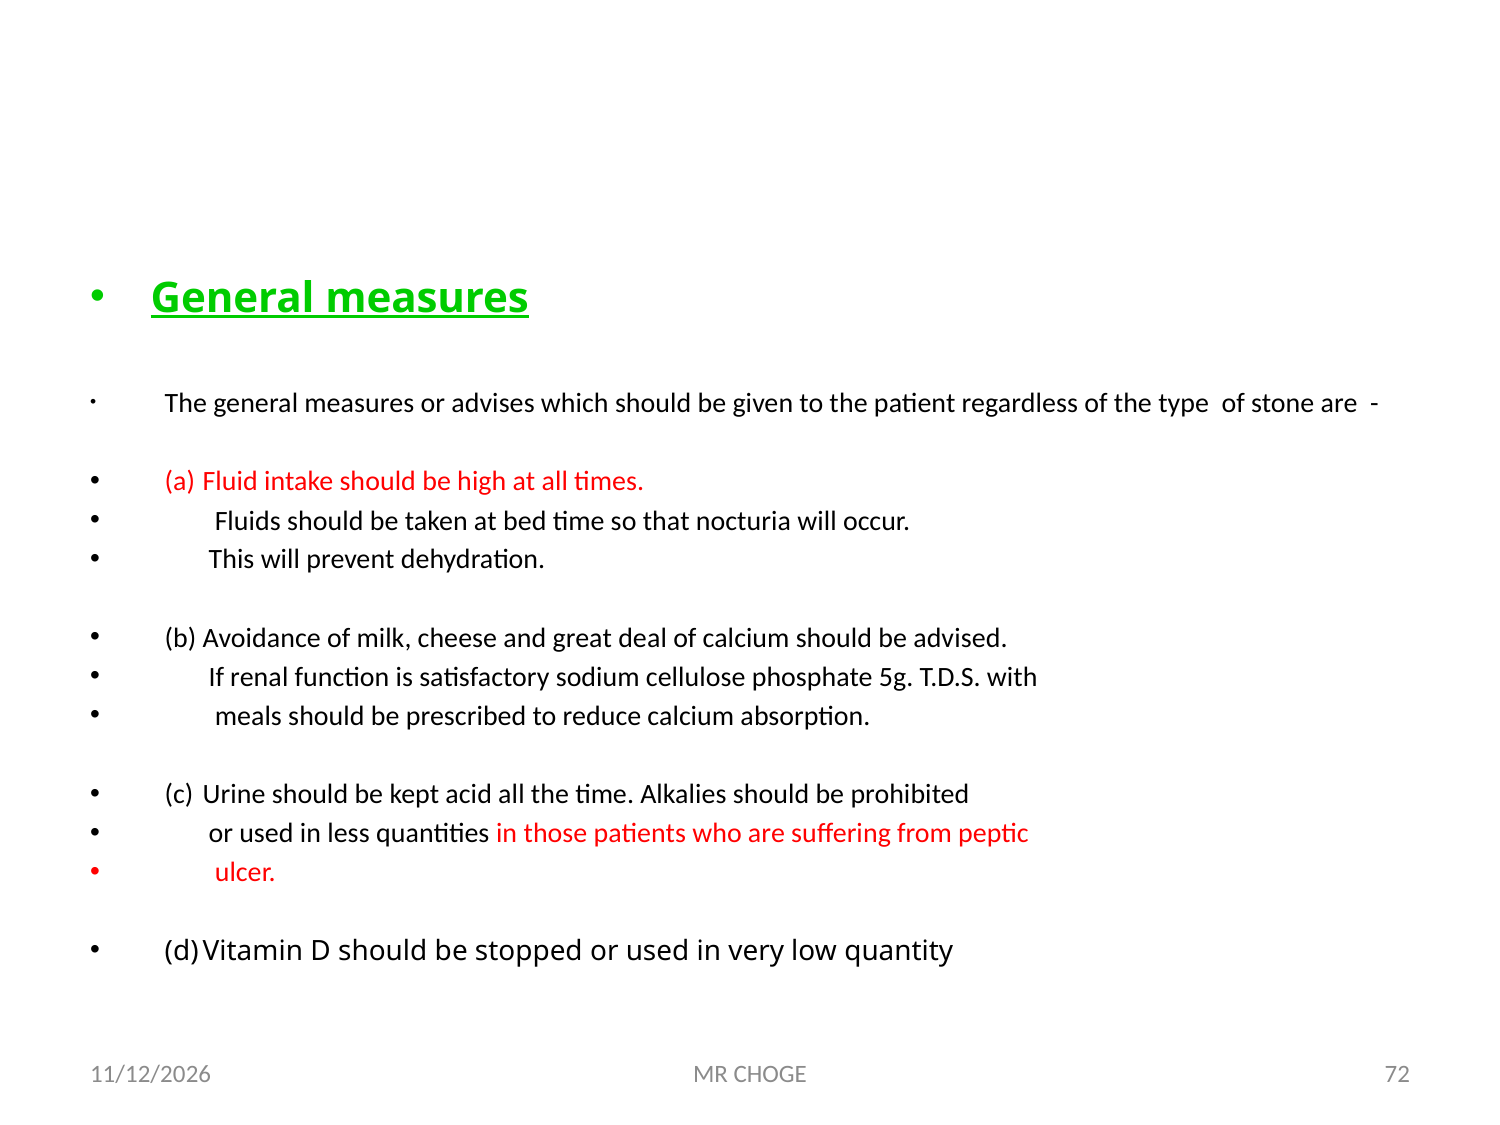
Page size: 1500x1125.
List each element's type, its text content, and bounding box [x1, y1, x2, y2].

list General measures The general measures or advises which should be given to the patient regardless of the type of stone are - (a) Fluid intake should be high at all times. Fluids should be taken at bed time so that nocturia will occur. This will prevent dehydration. (b) Avoidance of milk, cheese and great deal of calcium should be advised. If renal function is satisfactory sodium cellulose phosphate 5g. T.D.S. with meals should be prescribed to reduce calcium absorption. (c) Urine should be kept acid all the time. Alkalies should be prohibited or used in less quantities in those patients who are suffering from peptic ulcer. (d) Vitamin D should be stopped or used in very low quantity [75, 262, 1425, 1005]
footer MR CHOGE [512, 1042, 988, 1103]
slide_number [75, 1042, 425, 1103]
slide_number 72 [1074, 1042, 1425, 1103]
